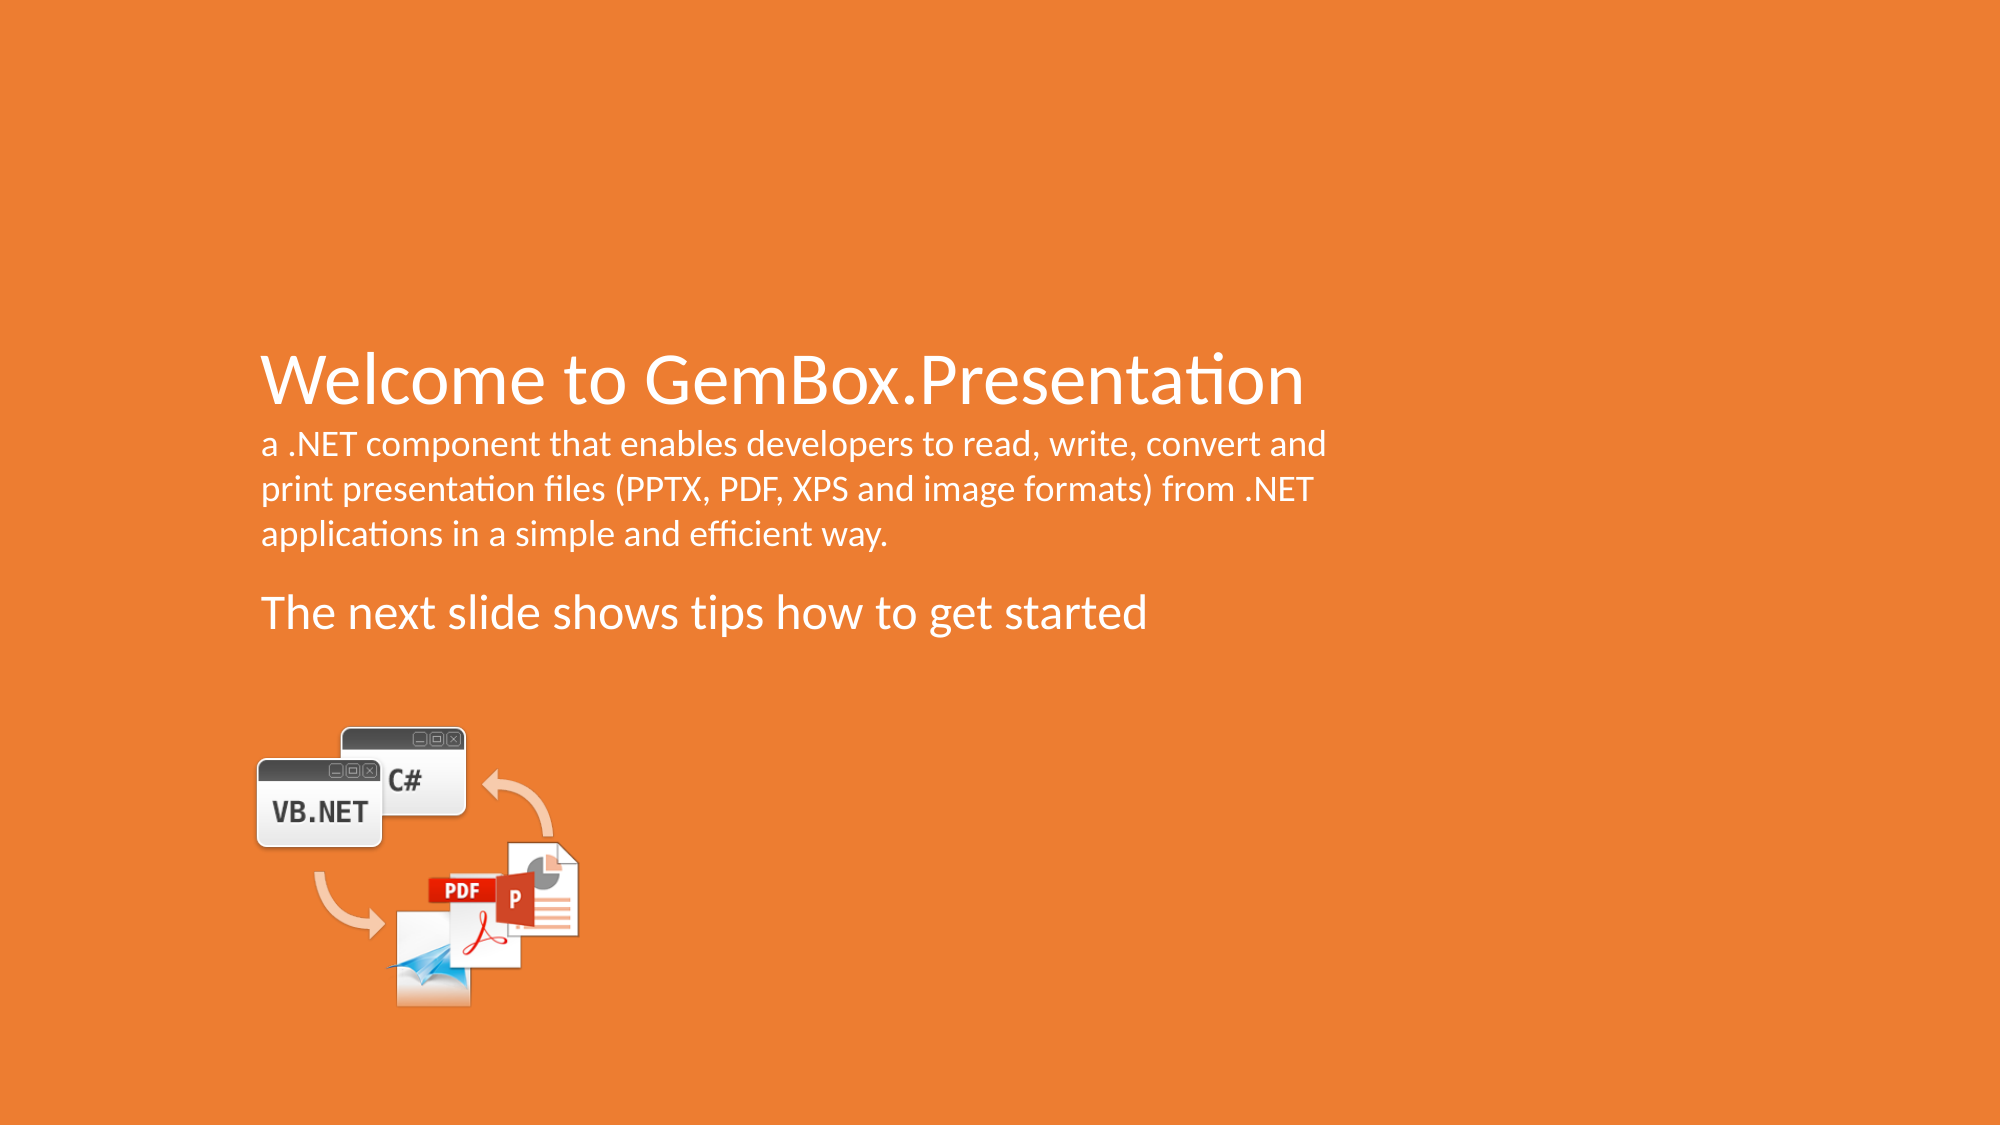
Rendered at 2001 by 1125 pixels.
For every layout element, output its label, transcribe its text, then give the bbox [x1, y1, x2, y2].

picture [246, 716, 655, 1031]
text_box Welcome to GemBox.Presentation a .NET component that enables developers to read, write, convert and print presentation files (PPTX, PDF, XPS and image formats) from .NET applications in a simple and efficient way. The next slide shows tips how to get started [246, 231, 1366, 647]
